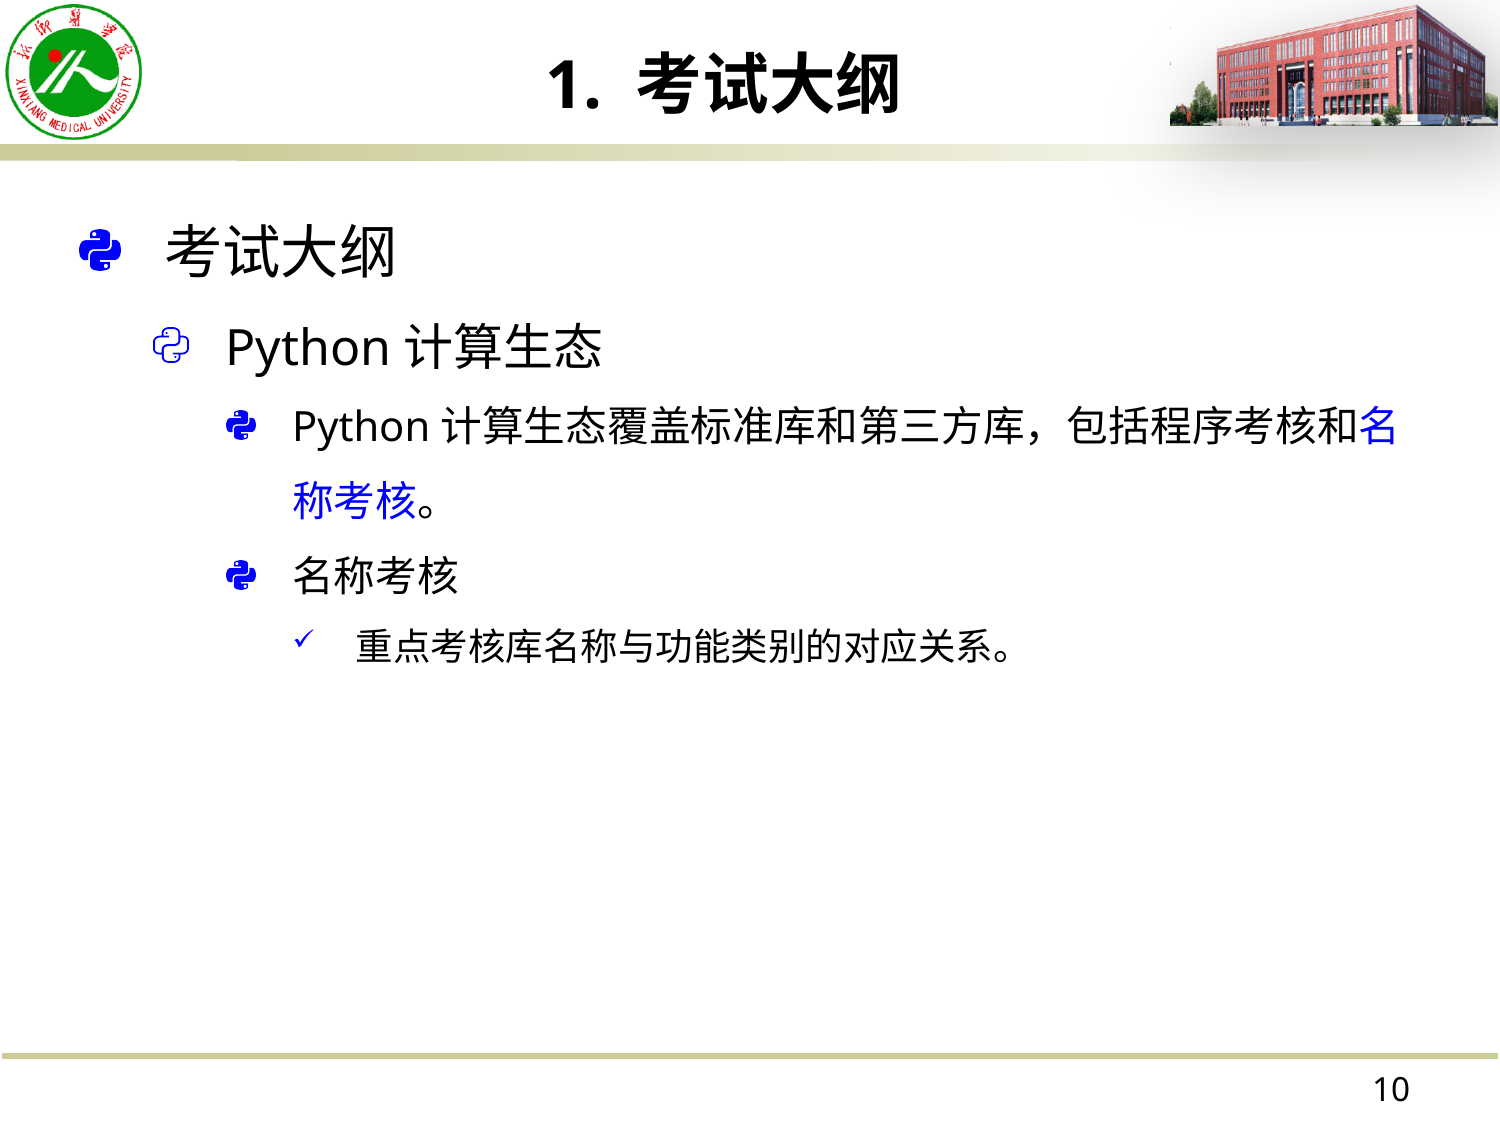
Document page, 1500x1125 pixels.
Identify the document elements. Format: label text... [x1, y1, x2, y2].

picture [79, 229, 121, 271]
picture [226, 410, 256, 440]
list 考试大纲 Python计算生态 Python计算生态覆盖标准库和第三方库，包括程序考核和名称考核。 名称考核 重点考核库名称与功能类别的对应关系。 [64, 172, 1436, 965]
title 1. 考试大纲 [277, 30, 1171, 130]
picture [153, 327, 189, 363]
picture [1170, 4, 1498, 126]
picture [2, 1053, 1498, 1059]
picture [226, 560, 256, 590]
picture [5, 4, 142, 140]
slide_number 10 [1271, 1060, 1426, 1121]
